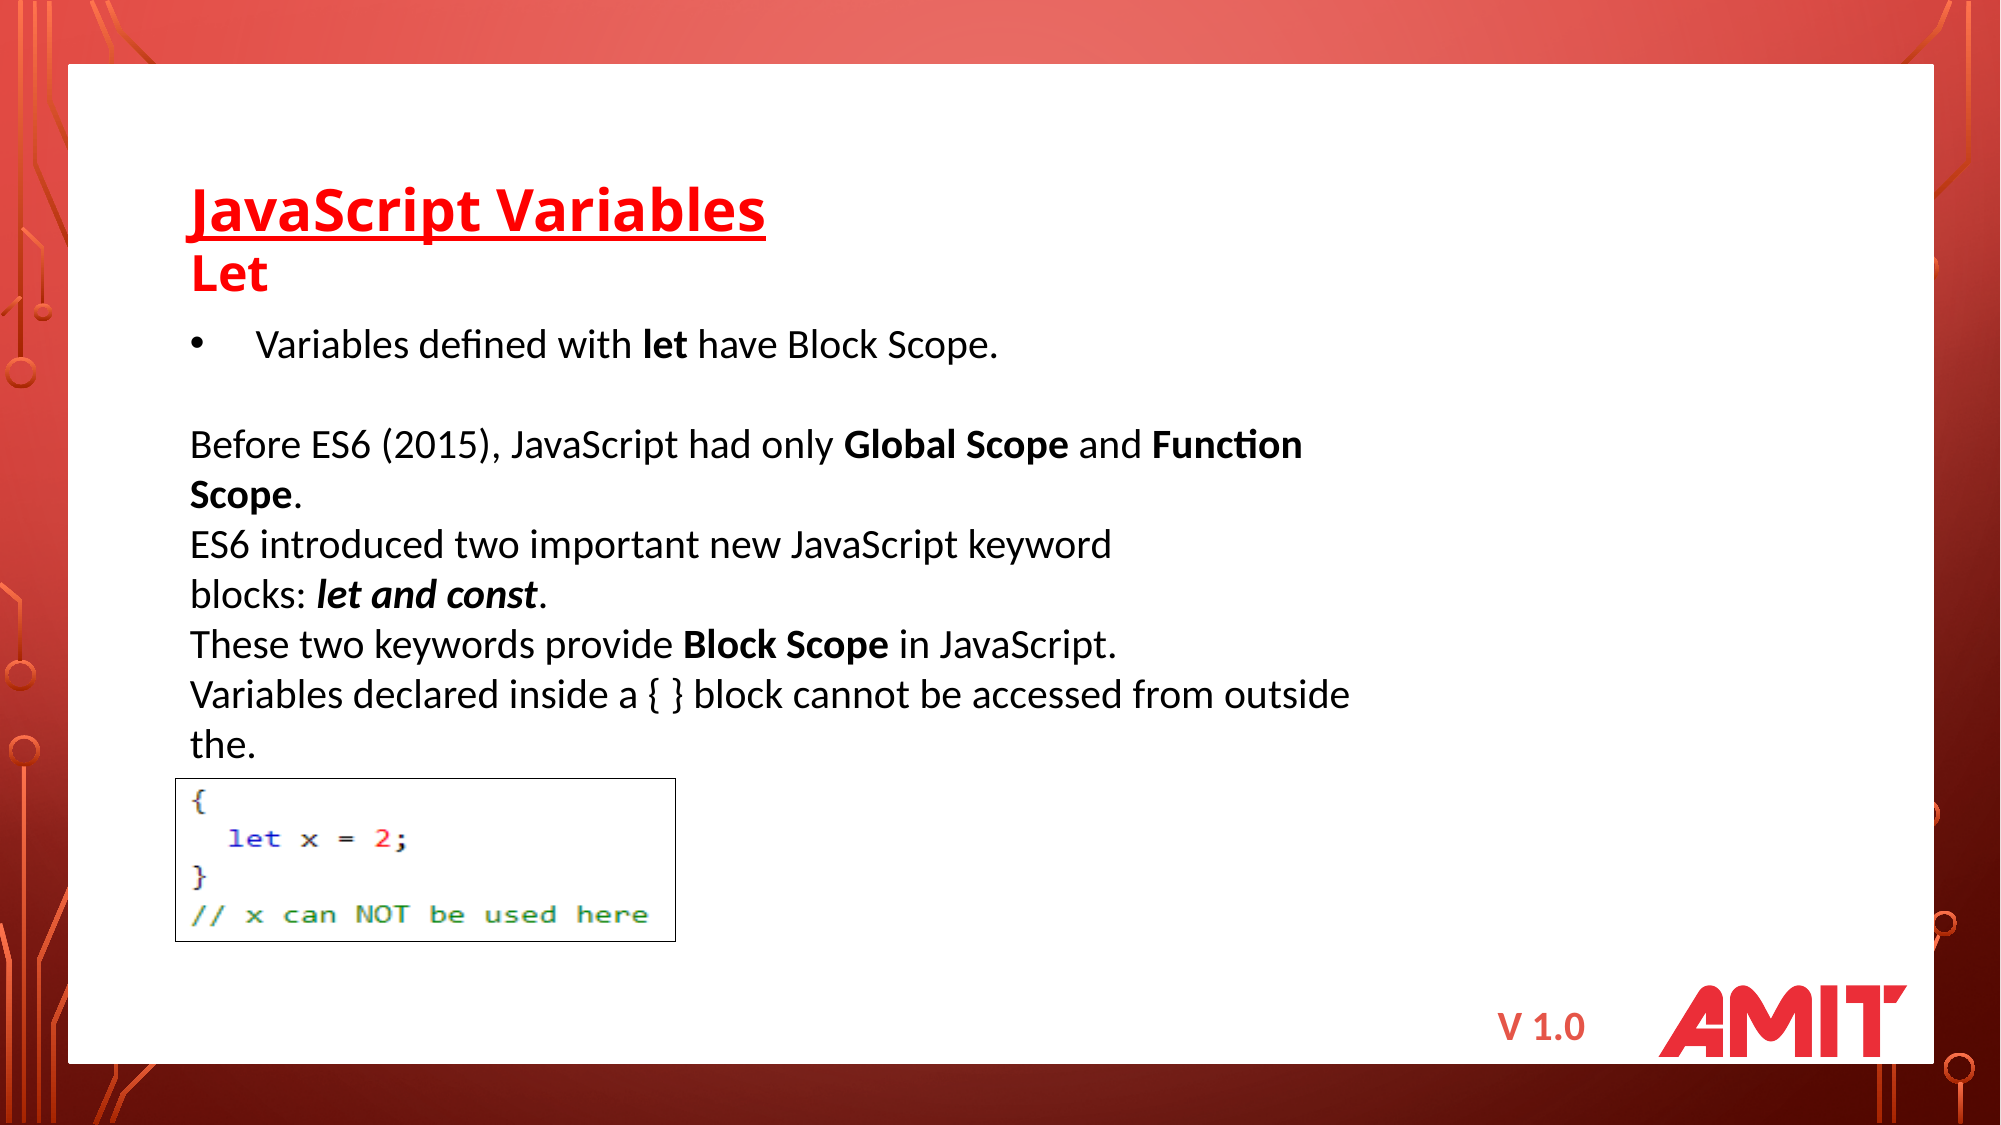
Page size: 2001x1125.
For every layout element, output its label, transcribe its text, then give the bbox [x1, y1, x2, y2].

text_box V 1.0 [1482, 991, 1658, 1057]
text_box Variables defined with let have Block Scope. Before ES6 (2015), JavaScript had only Global Scope and Function Scope. ES6 introduced two important new JavaScript keyword blocks: let and const. These two keywords provide Block Scope in JavaScript. Variables declared inside a { } block cannot be accessed from outside the. [175, 309, 1409, 775]
picture [1658, 963, 1966, 1086]
picture [175, 778, 676, 942]
text_box JavaScript Variables [175, 165, 1038, 233]
text_box [68, 64, 1934, 1064]
text_box Let [175, 233, 1038, 309]
